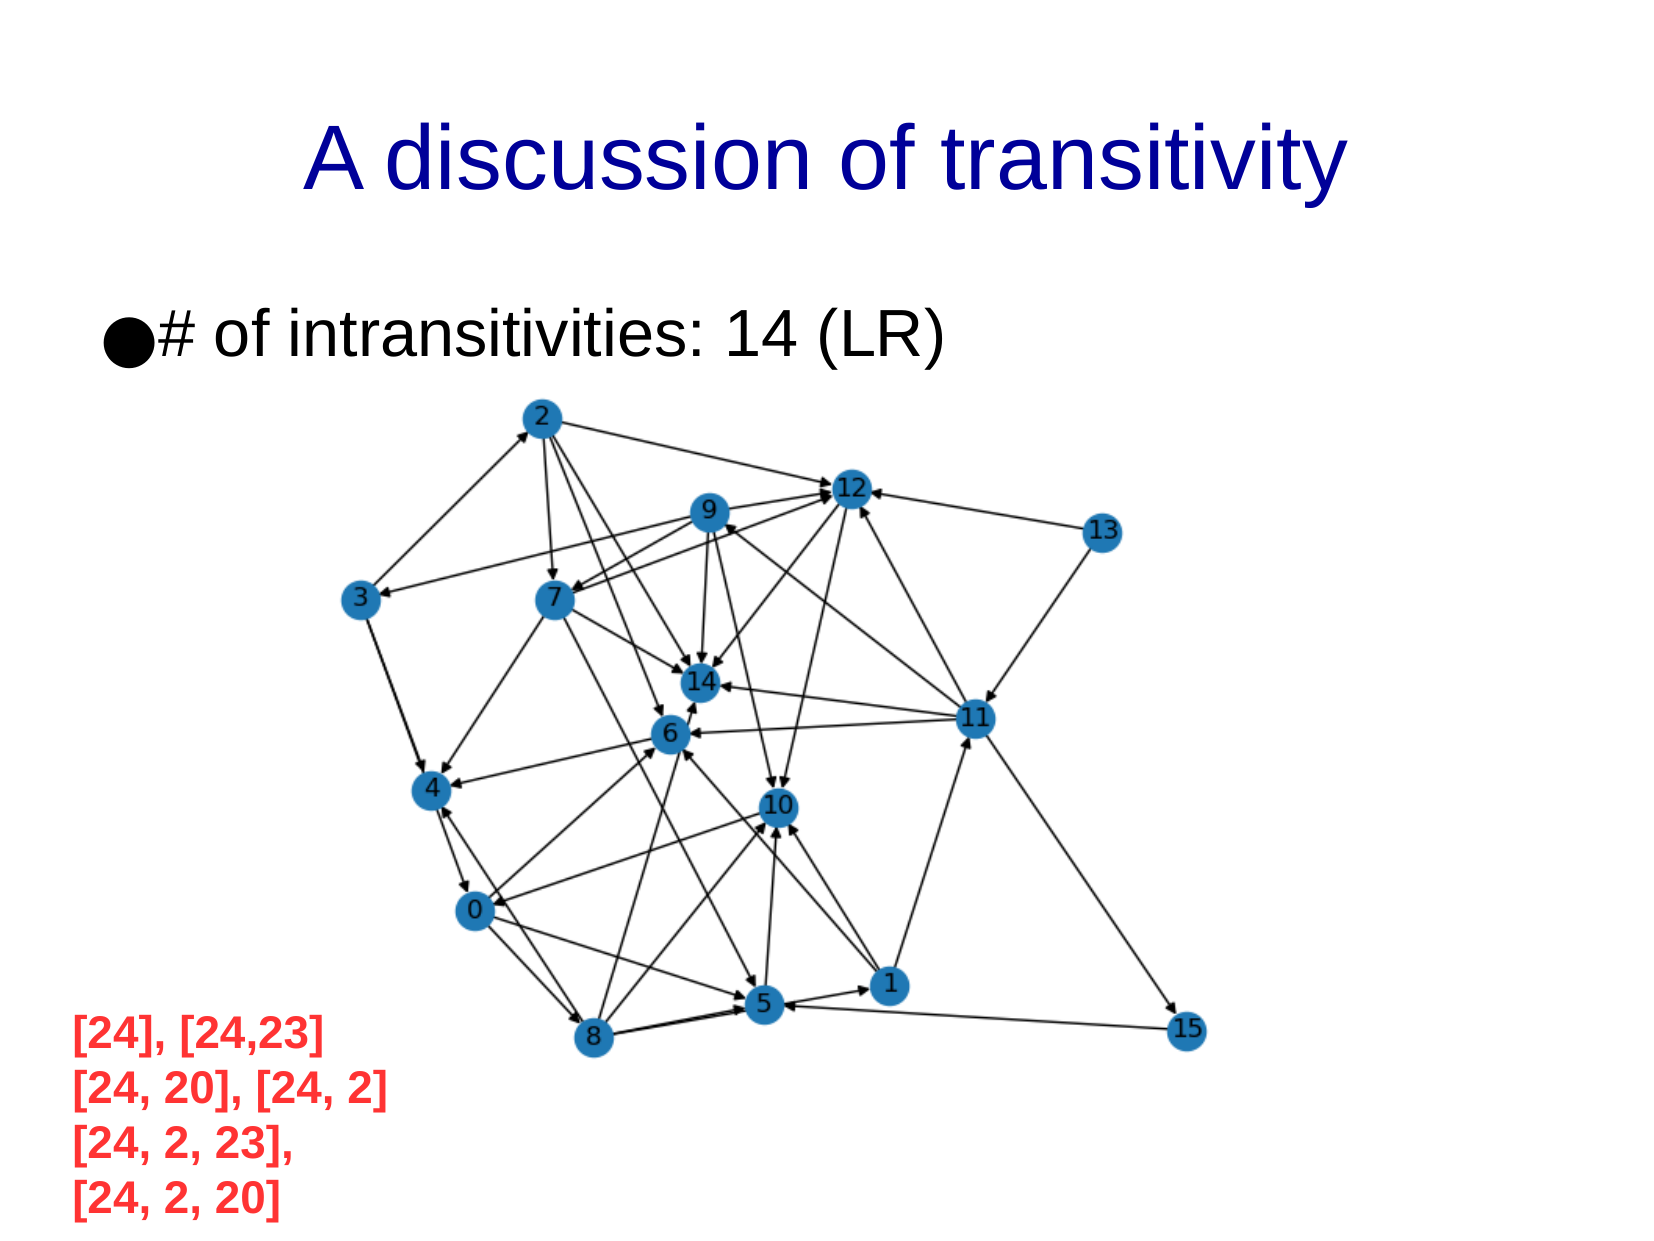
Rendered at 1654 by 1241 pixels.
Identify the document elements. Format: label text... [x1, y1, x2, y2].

picture [272, 352, 1274, 1104]
text_box # of intransitivities: 14 (LR) [82, 290, 1571, 1010]
text_box [24], [24,23] [24, 20], [24, 2] [24, 2, 23], [24, 2, 20] [57, 988, 518, 1167]
text_box A discussion of transitivity [82, 49, 1571, 257]
